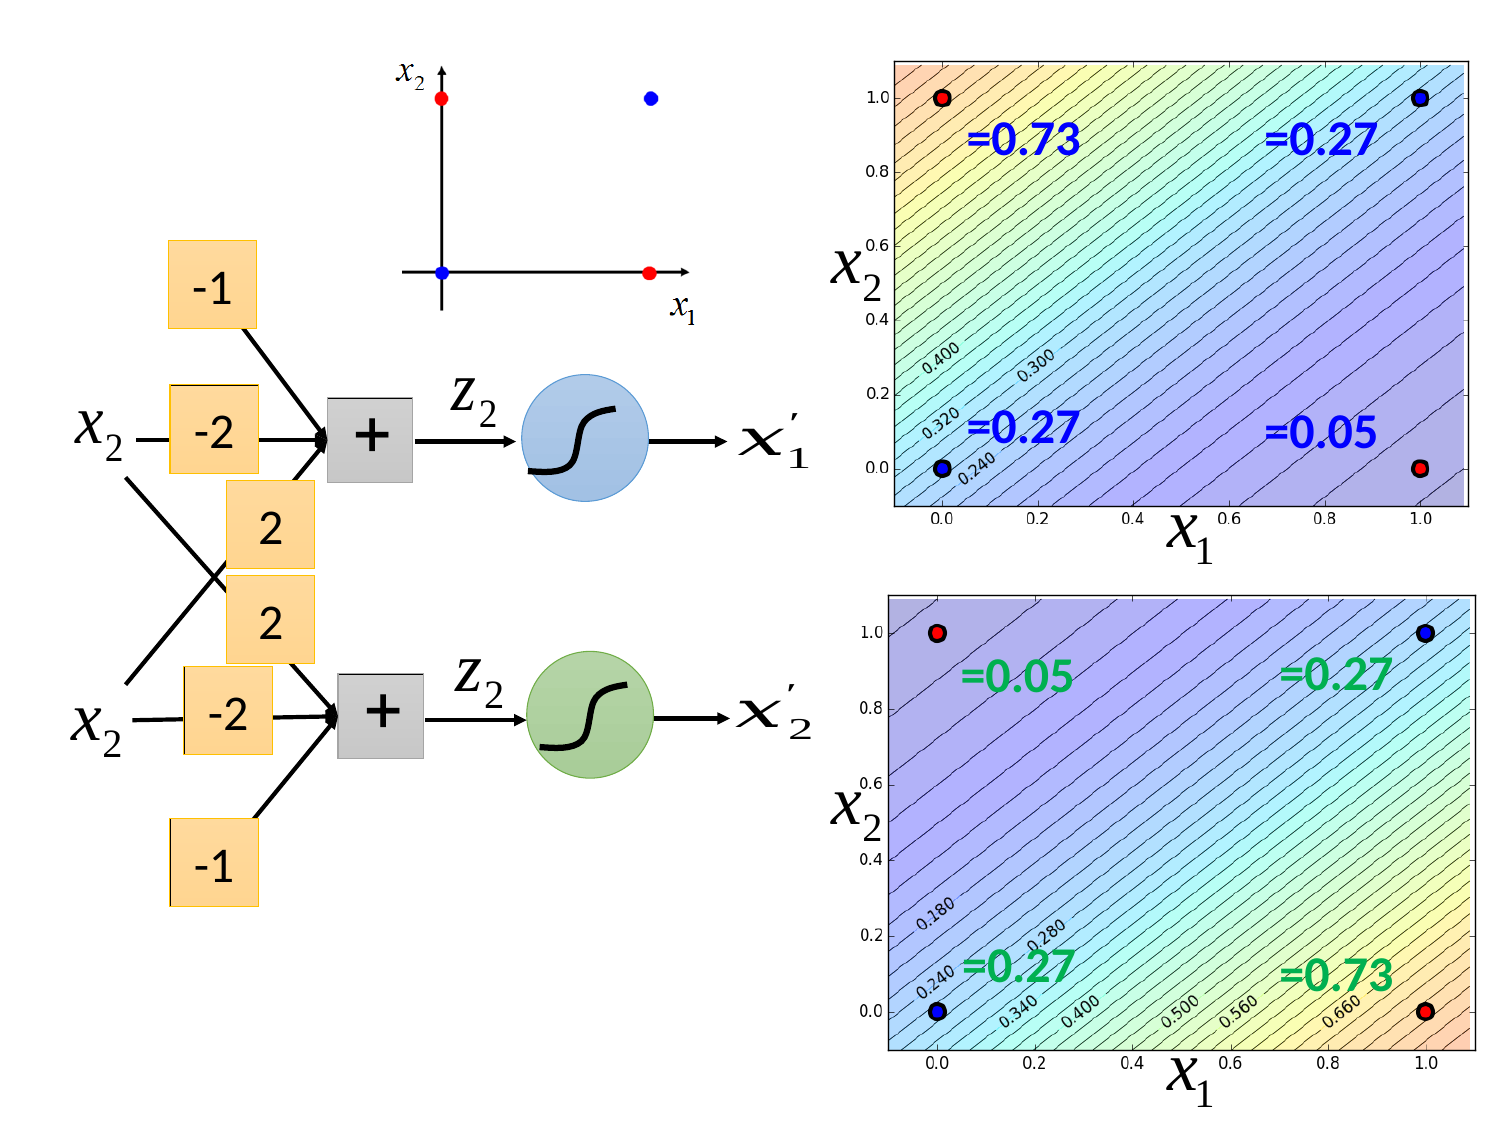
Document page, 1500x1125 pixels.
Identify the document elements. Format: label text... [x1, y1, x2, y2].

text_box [801, 5, 1500, 577]
text_box -1 [168, 240, 257, 329]
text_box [57, 374, 814, 779]
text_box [793, 577, 1500, 1120]
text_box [234, 716, 339, 843]
text_box -1 [169, 818, 259, 907]
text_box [235, 317, 328, 441]
picture [394, 54, 705, 333]
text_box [439, 341, 509, 440]
